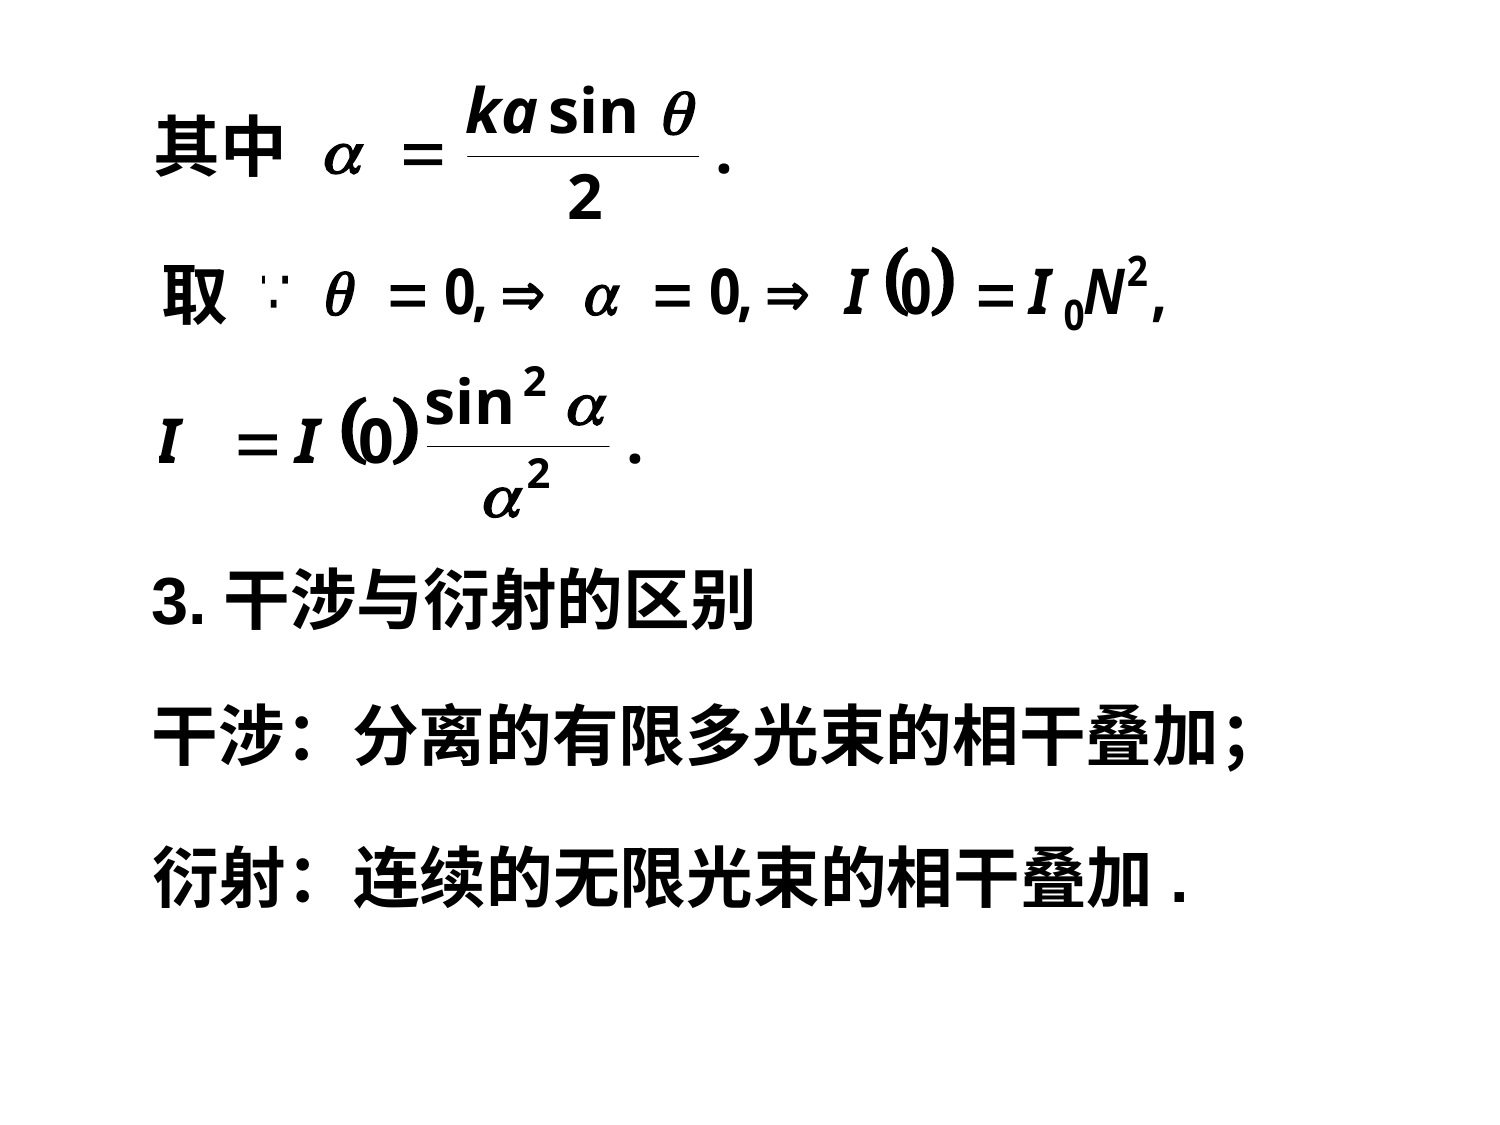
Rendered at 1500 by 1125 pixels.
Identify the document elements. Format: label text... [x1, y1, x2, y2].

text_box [321, 74, 735, 226]
text_box 取 [146, 245, 258, 340]
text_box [159, 355, 645, 524]
text_box 其中 [139, 97, 316, 193]
text_box 3.干涉与衍射的区别 干涉：分离的有限多光束的相干叠加； [137, 510, 1353, 782]
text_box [262, 244, 1169, 336]
text_box 衍射：连续的无限光束的相干叠加. [138, 788, 1204, 924]
